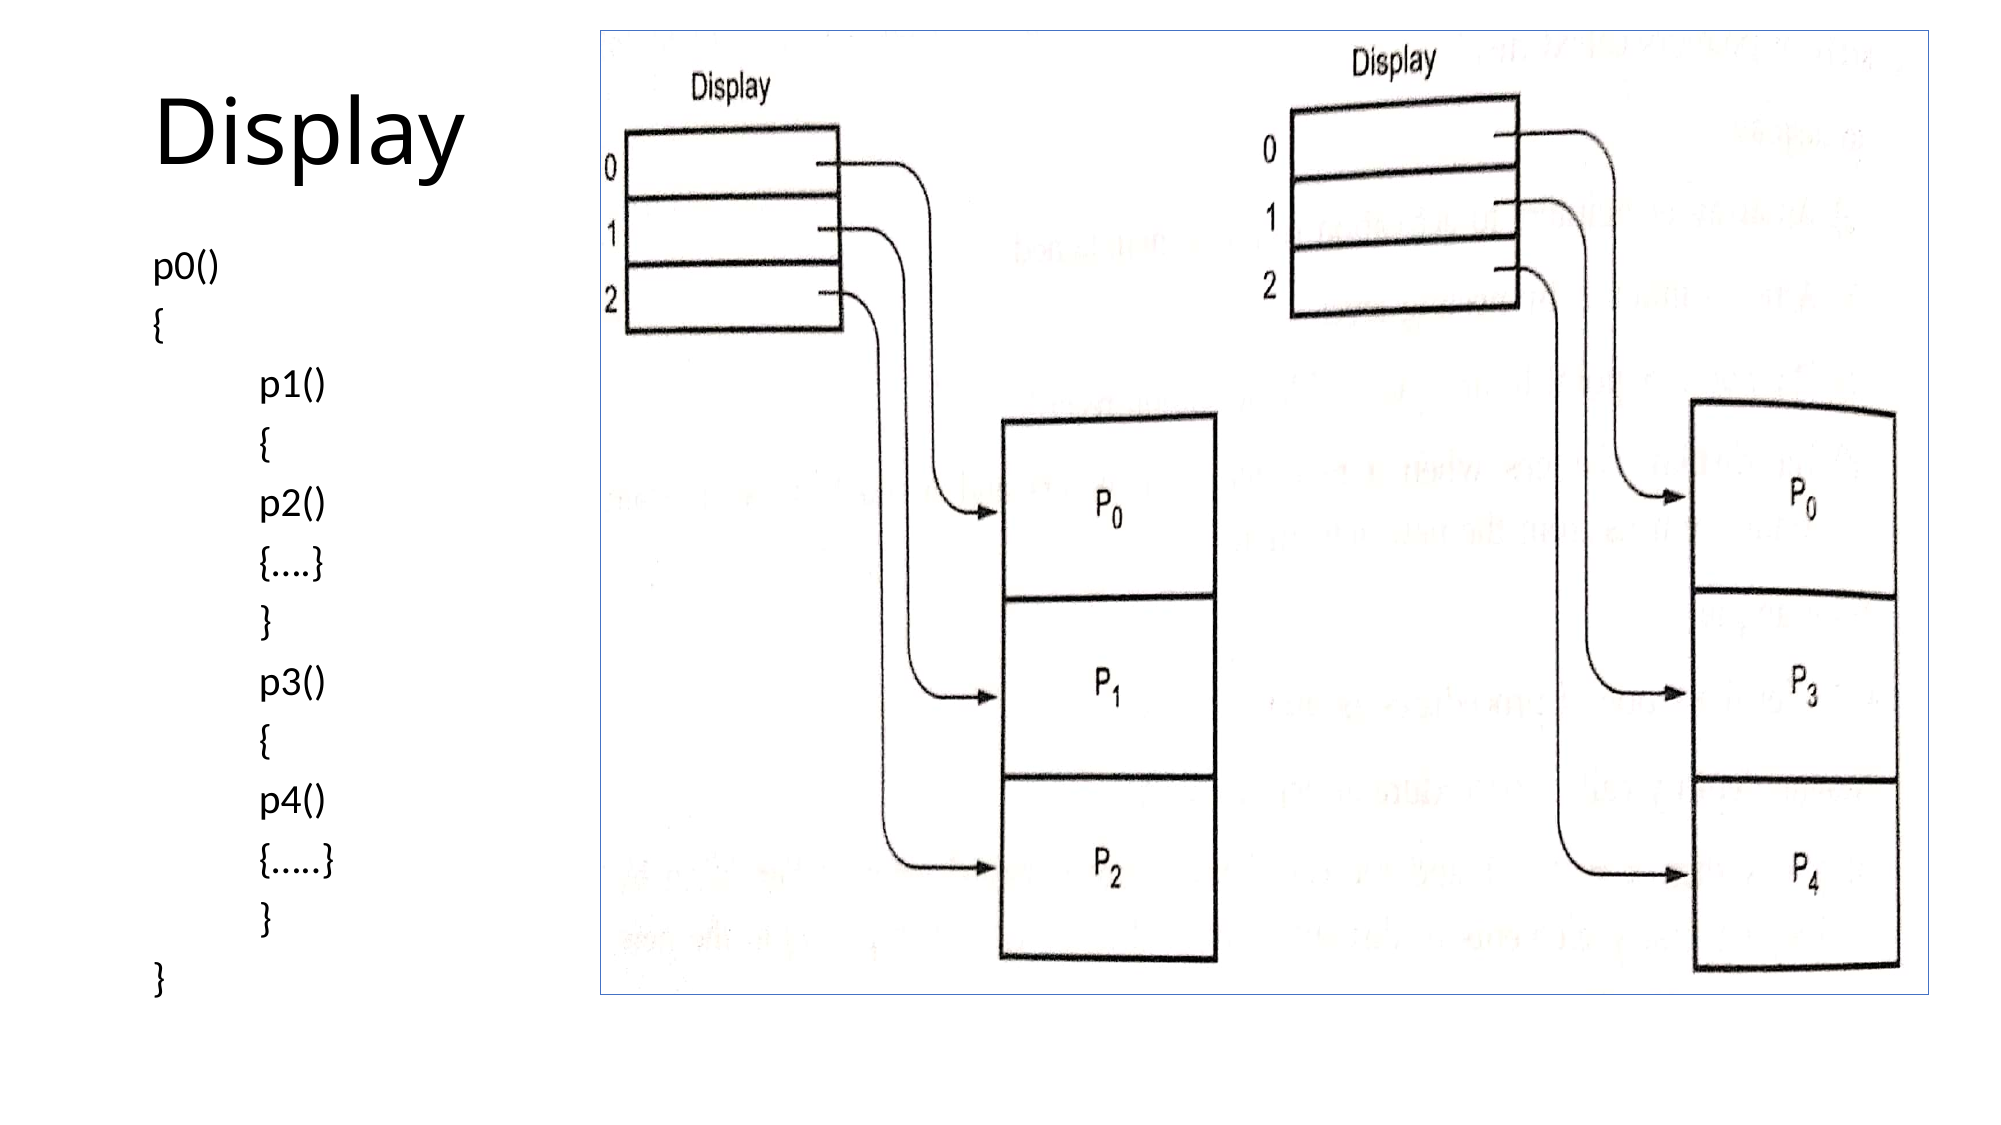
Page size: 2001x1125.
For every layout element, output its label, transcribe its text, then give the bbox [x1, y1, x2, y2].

list p0() { p1() { p2() {….} } p3() { p4() {…..} } } [137, 235, 1863, 1014]
title Display [137, 59, 599, 210]
picture [599, 30, 1929, 995]
